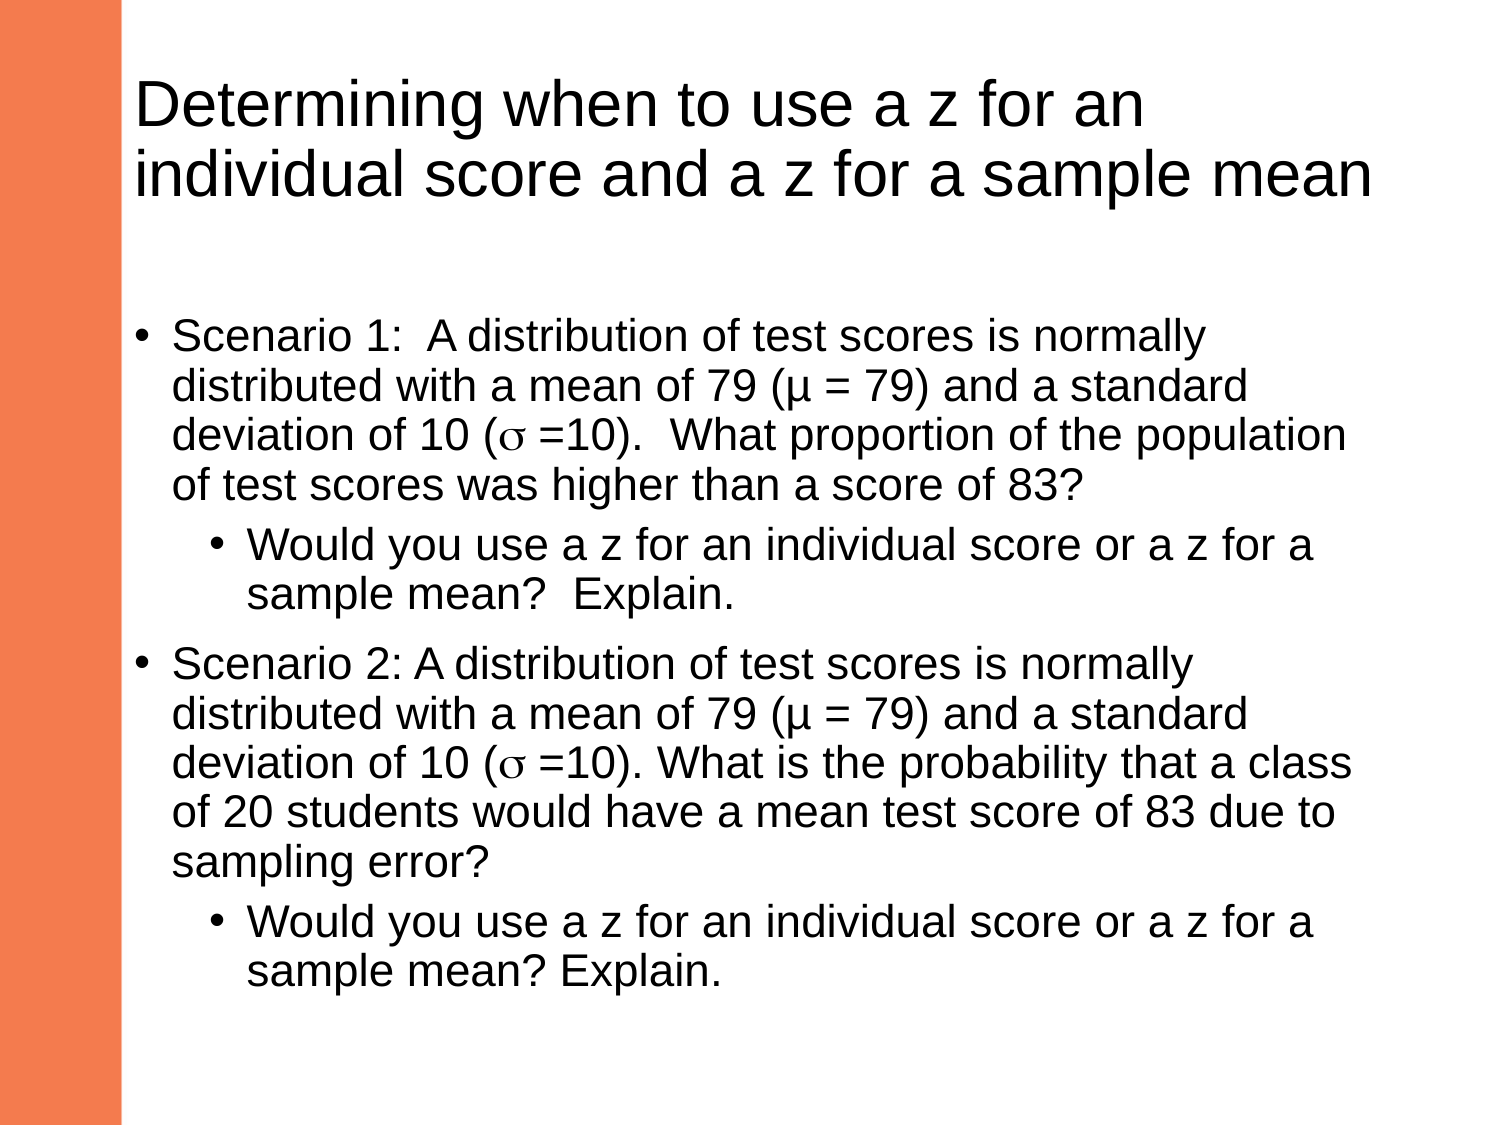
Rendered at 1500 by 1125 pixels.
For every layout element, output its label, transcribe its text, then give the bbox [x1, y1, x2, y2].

title Determining when to use a z for an individual score and a z for a sample mean [119, 31, 1413, 250]
picture [0, 0, 1500, 1125]
list Scenario 1: A distribution of test scores is normally distributed with a mean of 79 (µ = 79) and a standard deviation of 10 ( =10). What proportion of the population of test scores was higher than a score of 83? Would you use a z for an individual score or a z for a sample mean? Explain. Scenario 2: A distribution of test scores is normally distributed with a mean of 79 (µ = 79) and a standard deviation of 10 ( =10). What is the probability that a class of 20 students would have a mean test score of 83 due to sampling error? Would you use a z for an individual score or a z for a sample mean? Explain. [119, 304, 1413, 1019]
